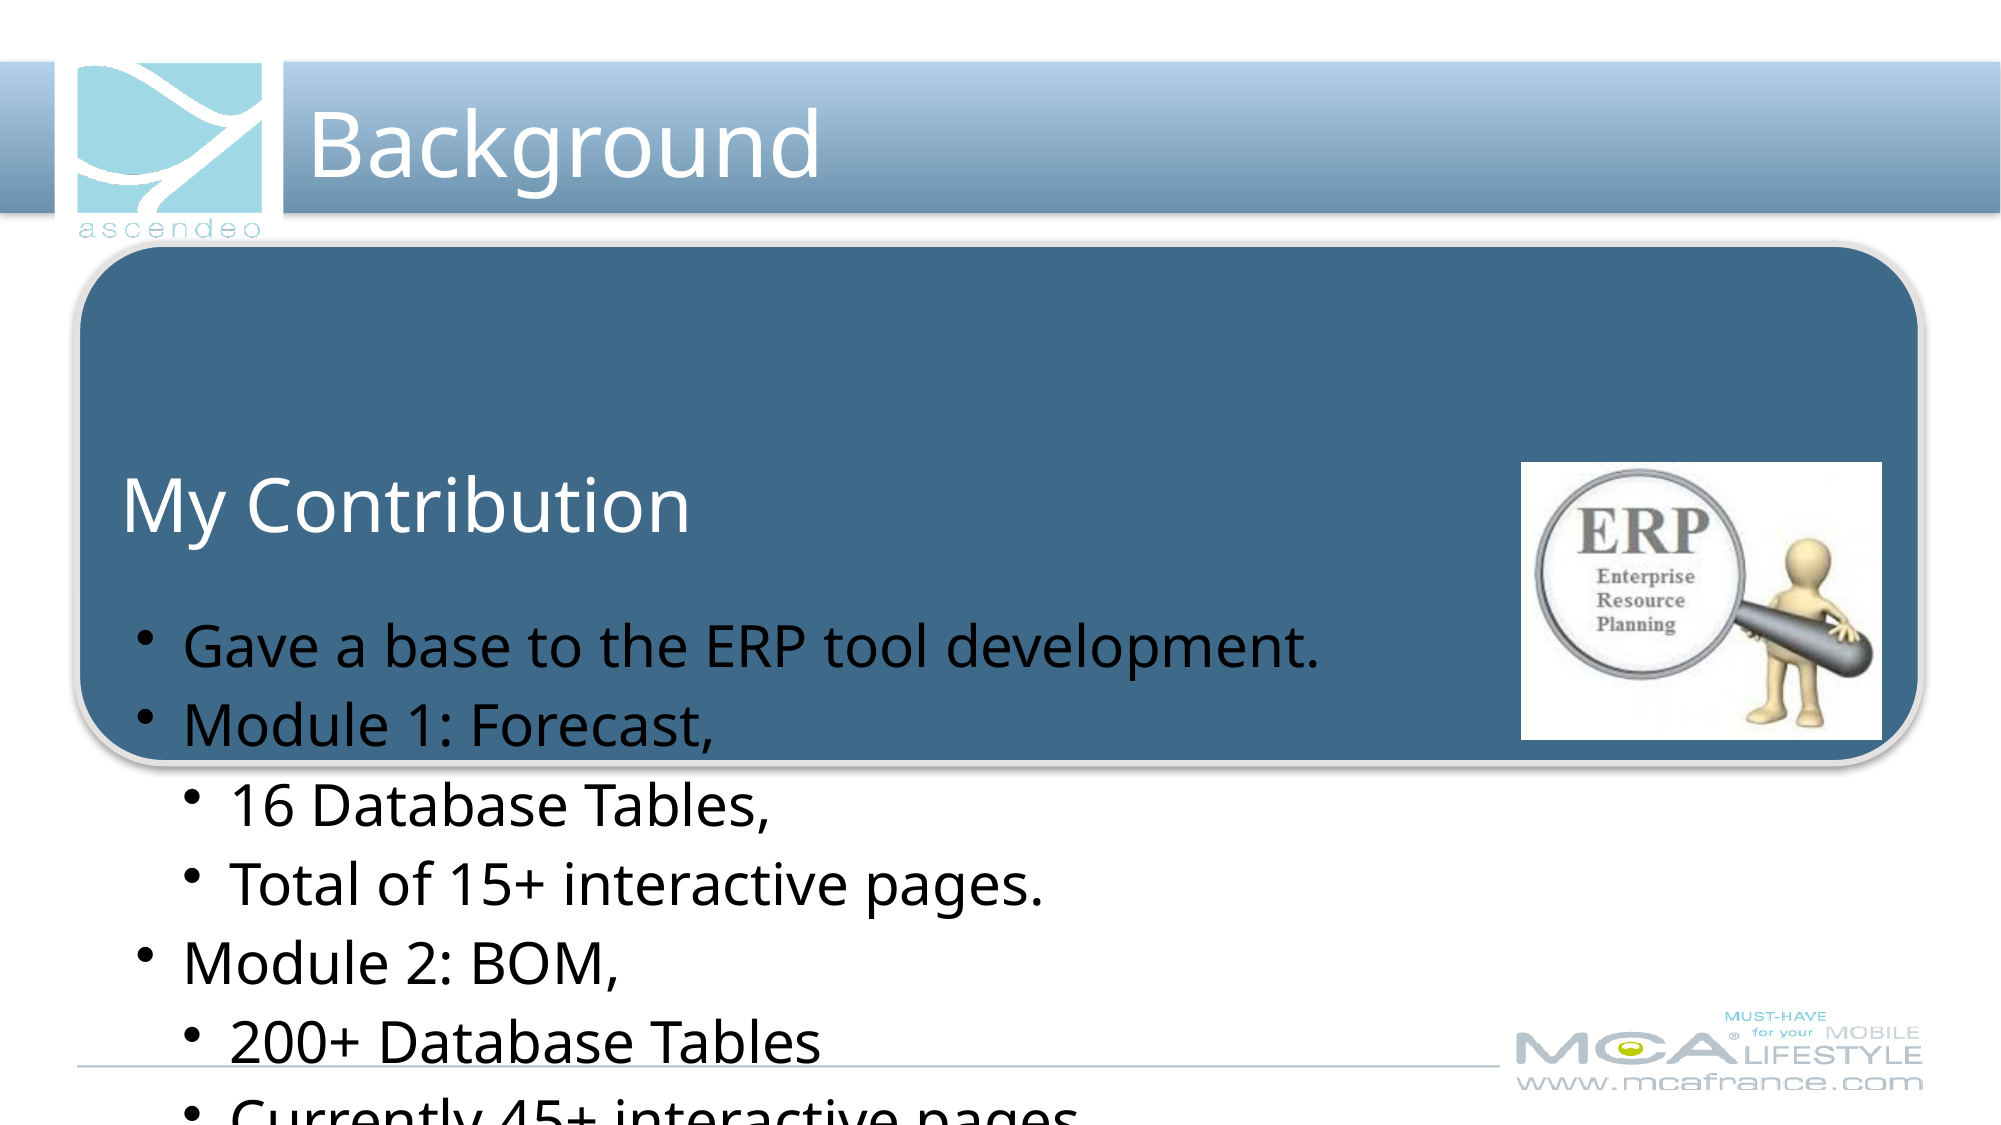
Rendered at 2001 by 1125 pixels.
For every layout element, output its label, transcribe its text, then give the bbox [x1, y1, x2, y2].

picture [1521, 462, 1882, 740]
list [76, 243, 1922, 1003]
picture [77, 62, 263, 238]
picture [1516, 1012, 1923, 1090]
text_box Background [291, 80, 891, 209]
